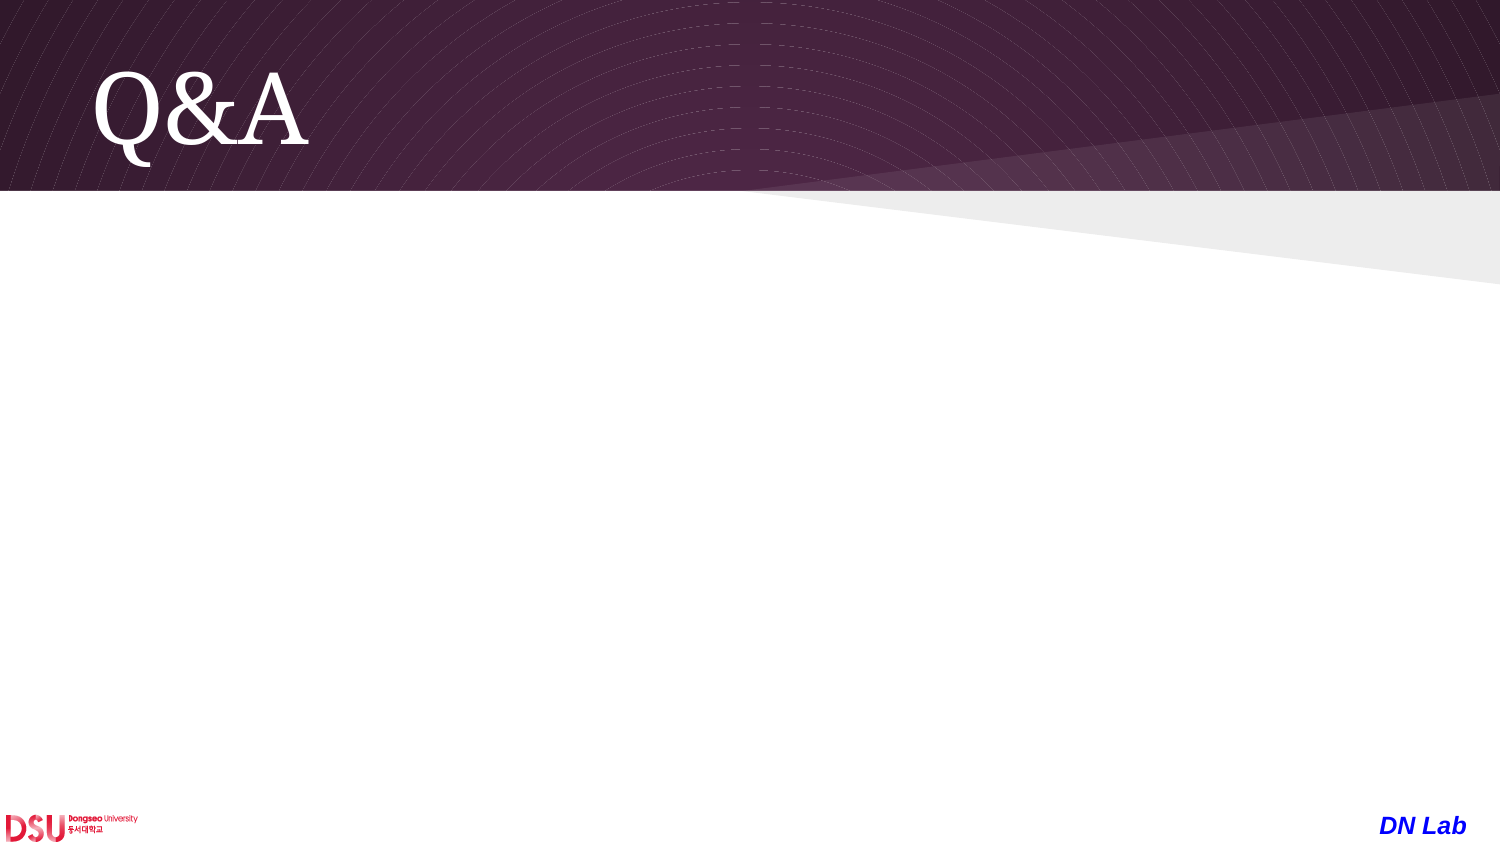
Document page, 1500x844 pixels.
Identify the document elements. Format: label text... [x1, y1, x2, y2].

picture [0, 812, 142, 844]
title Q&A [75, 33, 1425, 175]
